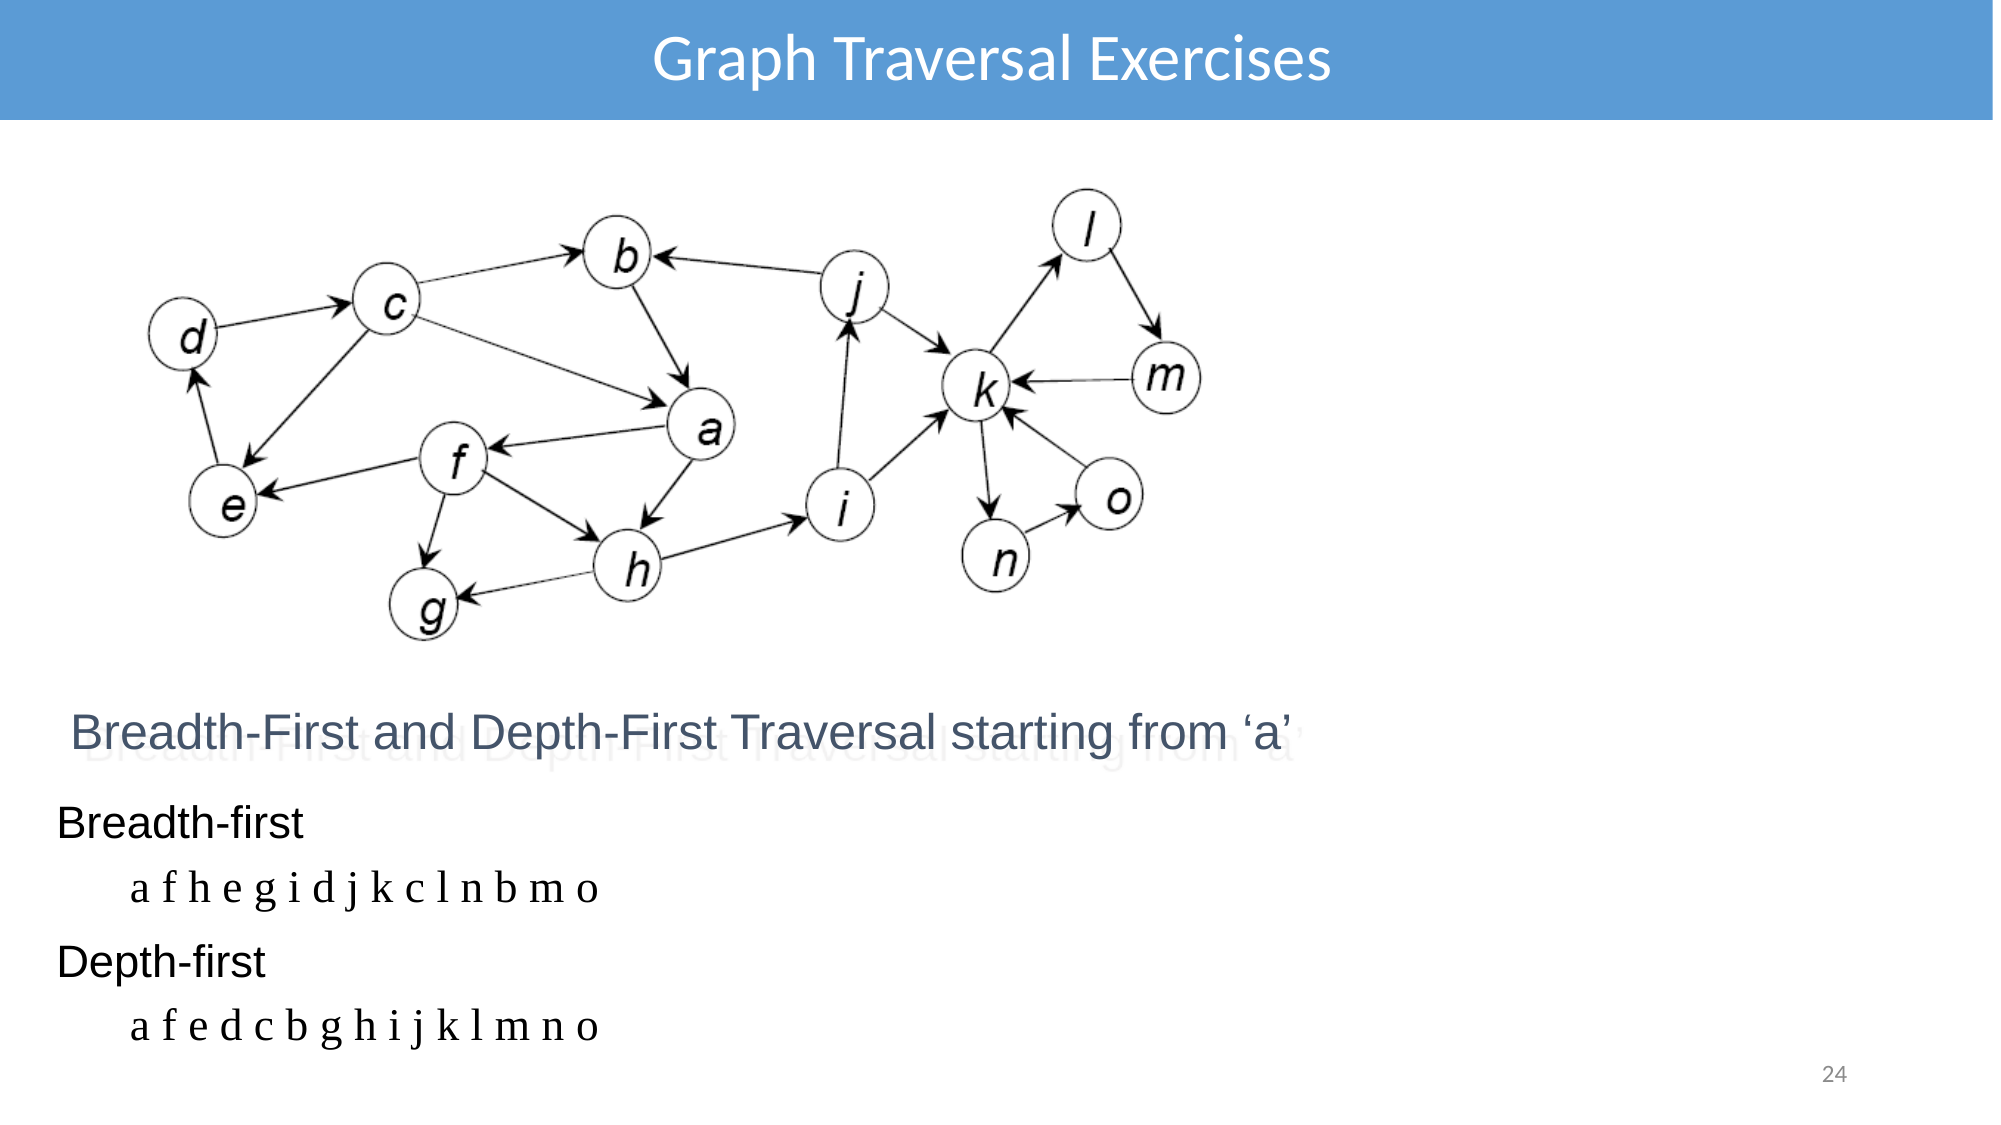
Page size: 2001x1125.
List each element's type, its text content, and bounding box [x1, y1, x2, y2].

slide_number 24 [1412, 1042, 1863, 1103]
text_box Breadth-First and Depth-First Traversal starting from ‘a’ [55, 692, 1309, 768]
text_box Graph Traversal Exercises [0, 0, 1994, 121]
text_box Breadth-first a f h e g i d j k c l n b m o Depth-first a f e d c b g h i j k l m n o [41, 775, 1392, 1059]
picture [100, 167, 1211, 649]
